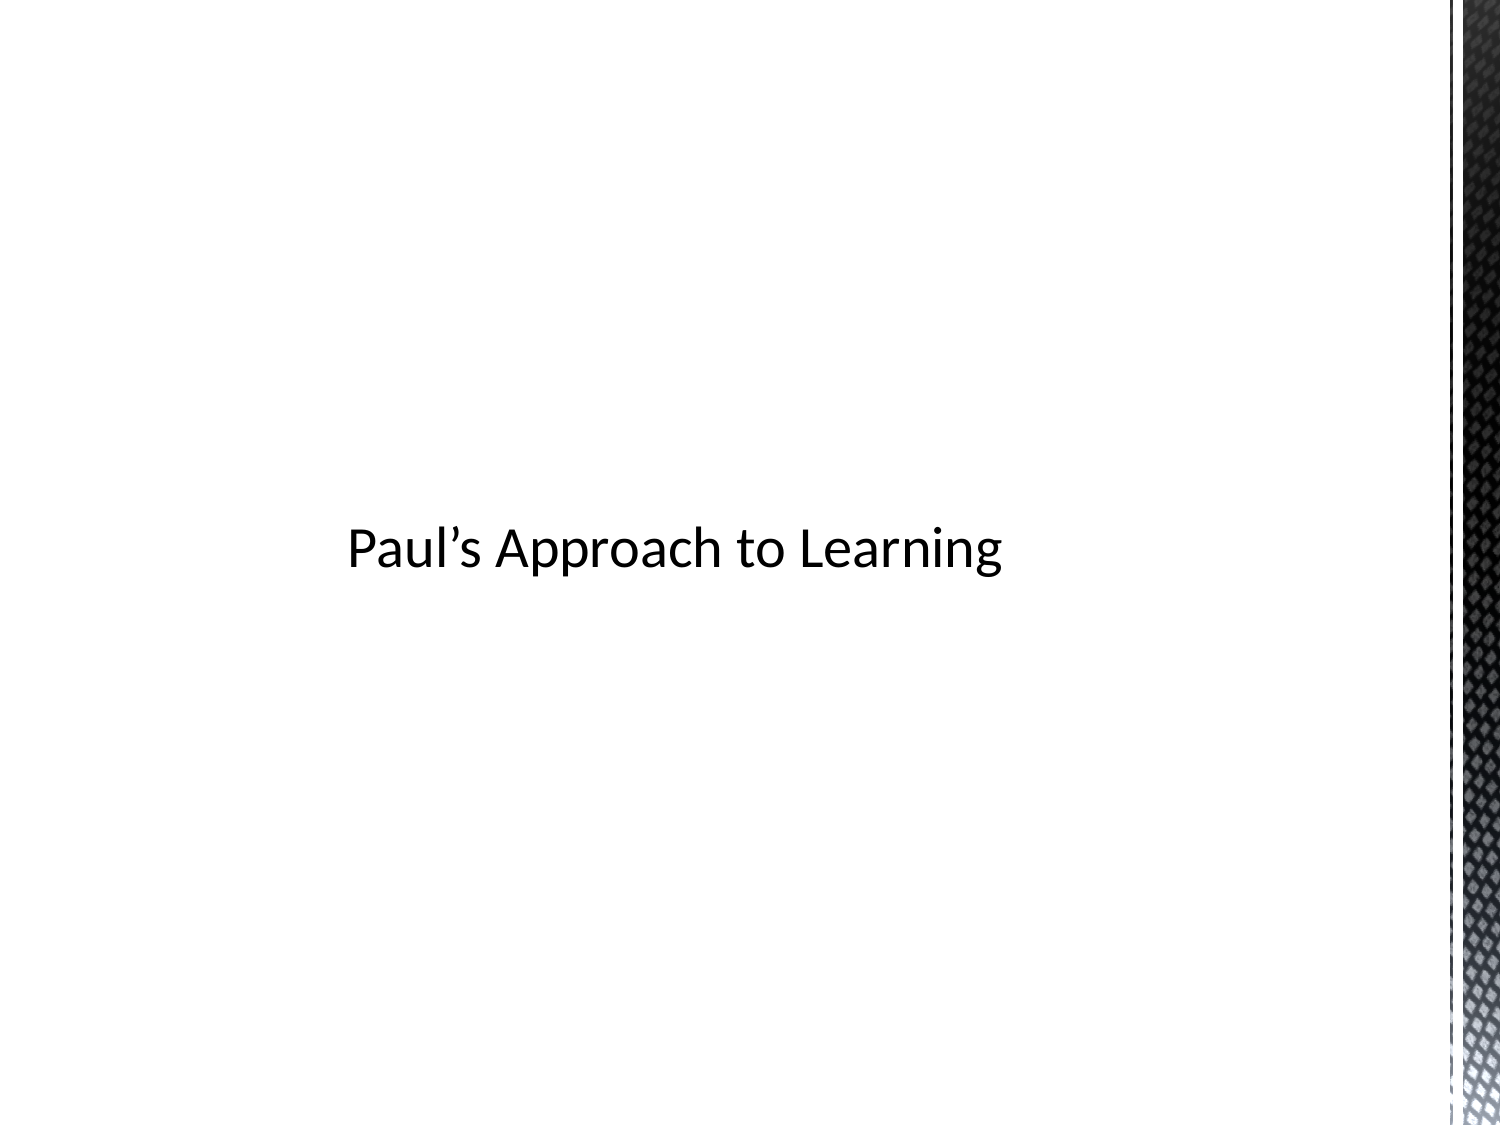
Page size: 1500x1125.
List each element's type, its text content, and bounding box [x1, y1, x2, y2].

picture [1447, 0, 1500, 1125]
title Paul’s Approach to Learning [88, 75, 1263, 1013]
